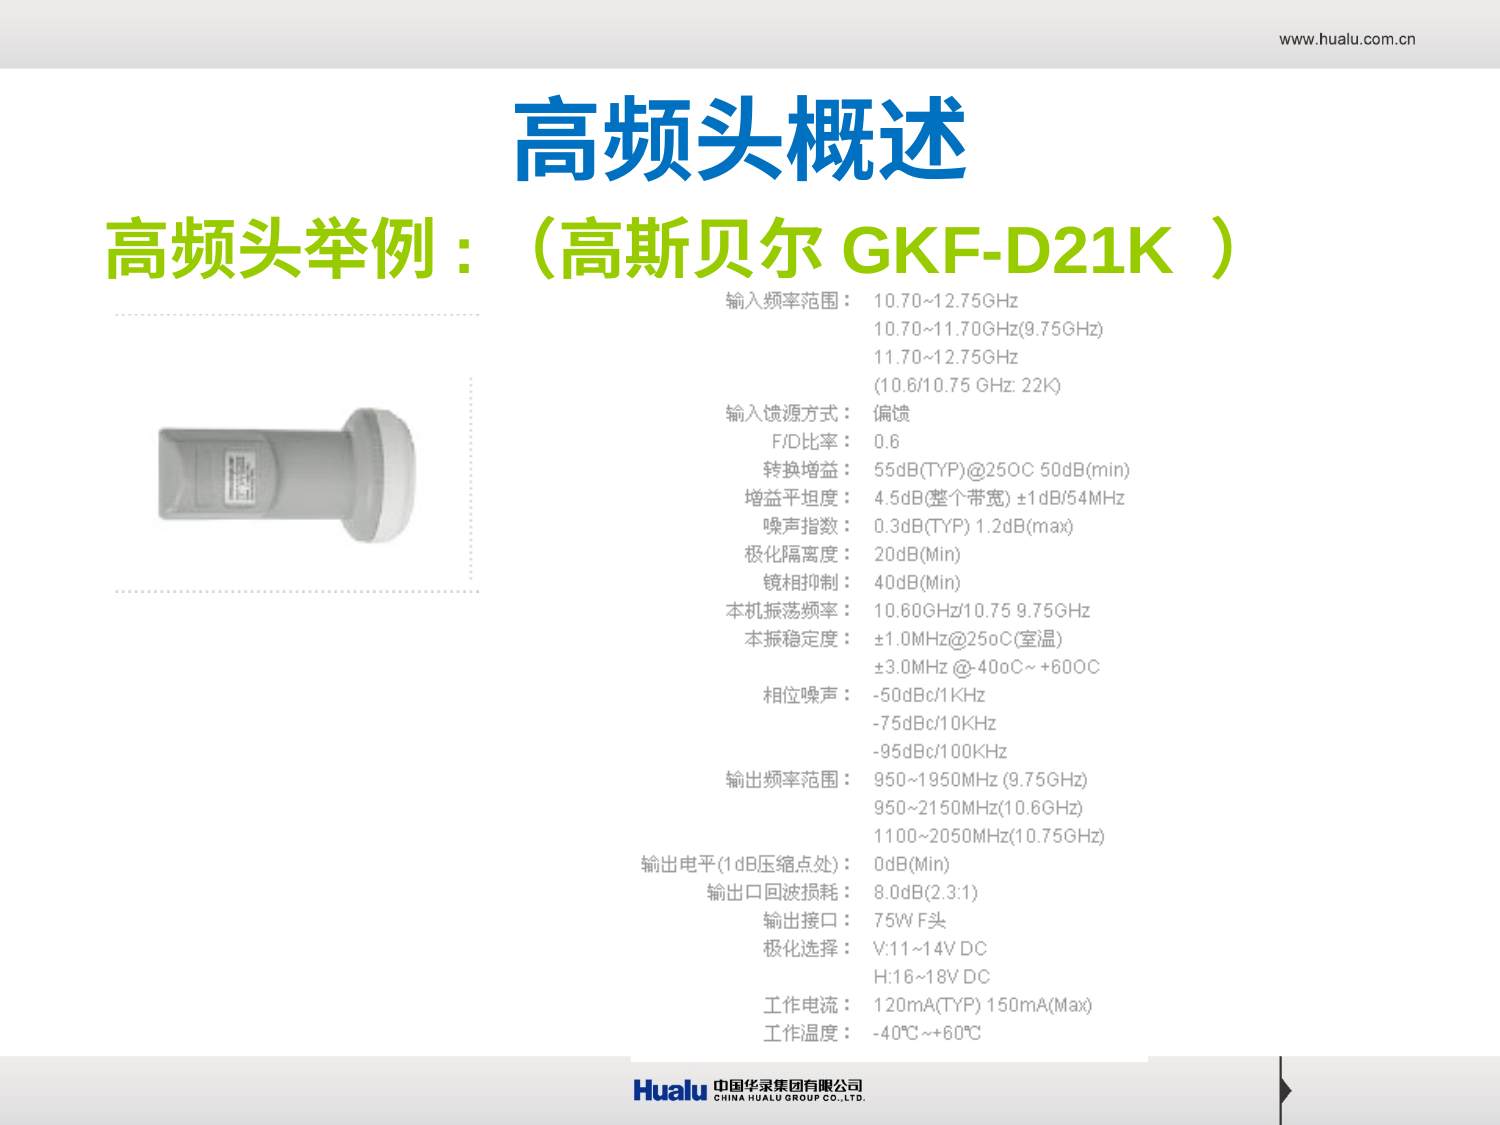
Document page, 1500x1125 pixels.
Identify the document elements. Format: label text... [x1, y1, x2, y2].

title 高频头概述 [64, 42, 1416, 231]
text_box 高频头举例:（高斯贝尔GKF-D21K ） [88, 208, 1412, 1035]
picture [0, 0, 1500, 1125]
